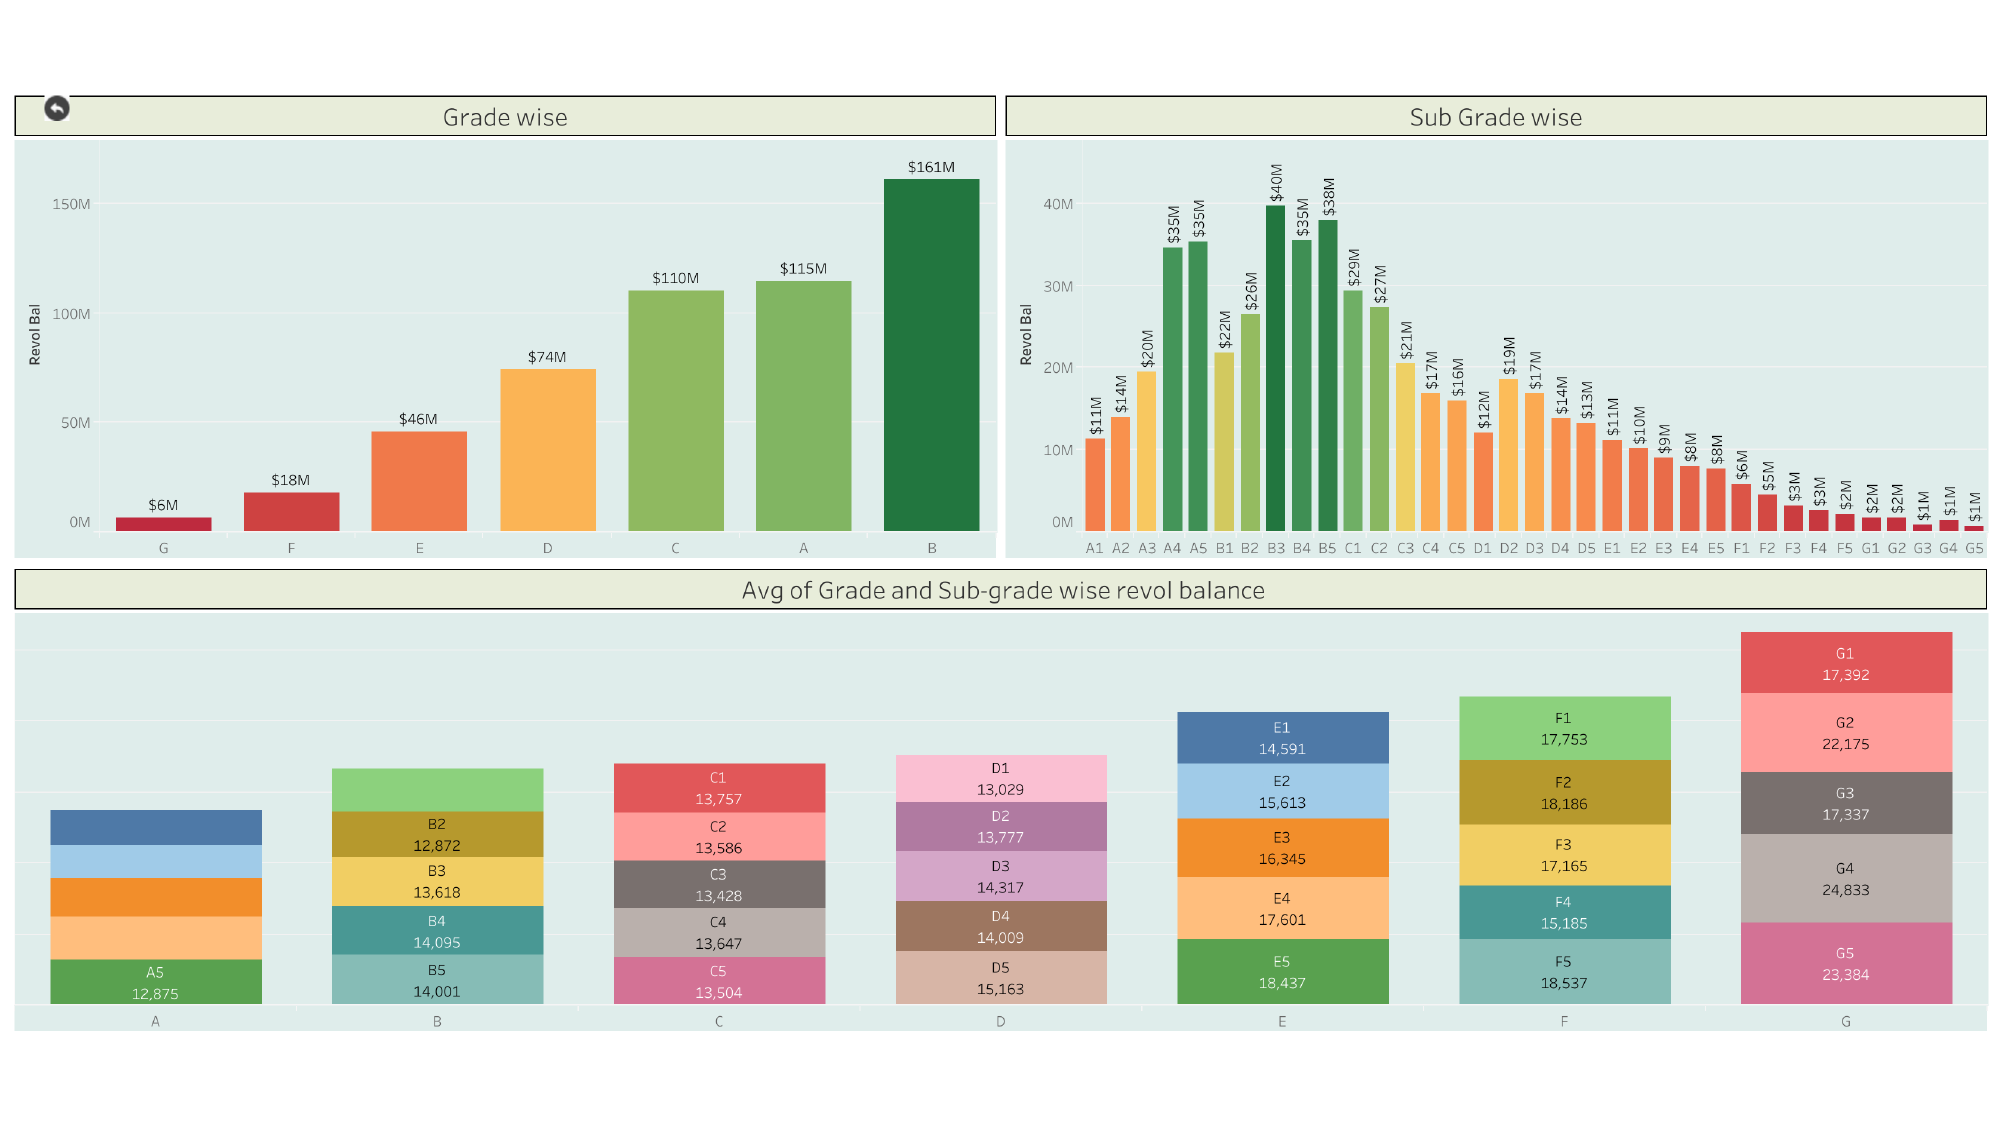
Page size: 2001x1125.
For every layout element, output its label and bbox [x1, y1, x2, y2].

picture [0, 81, 2000, 1044]
